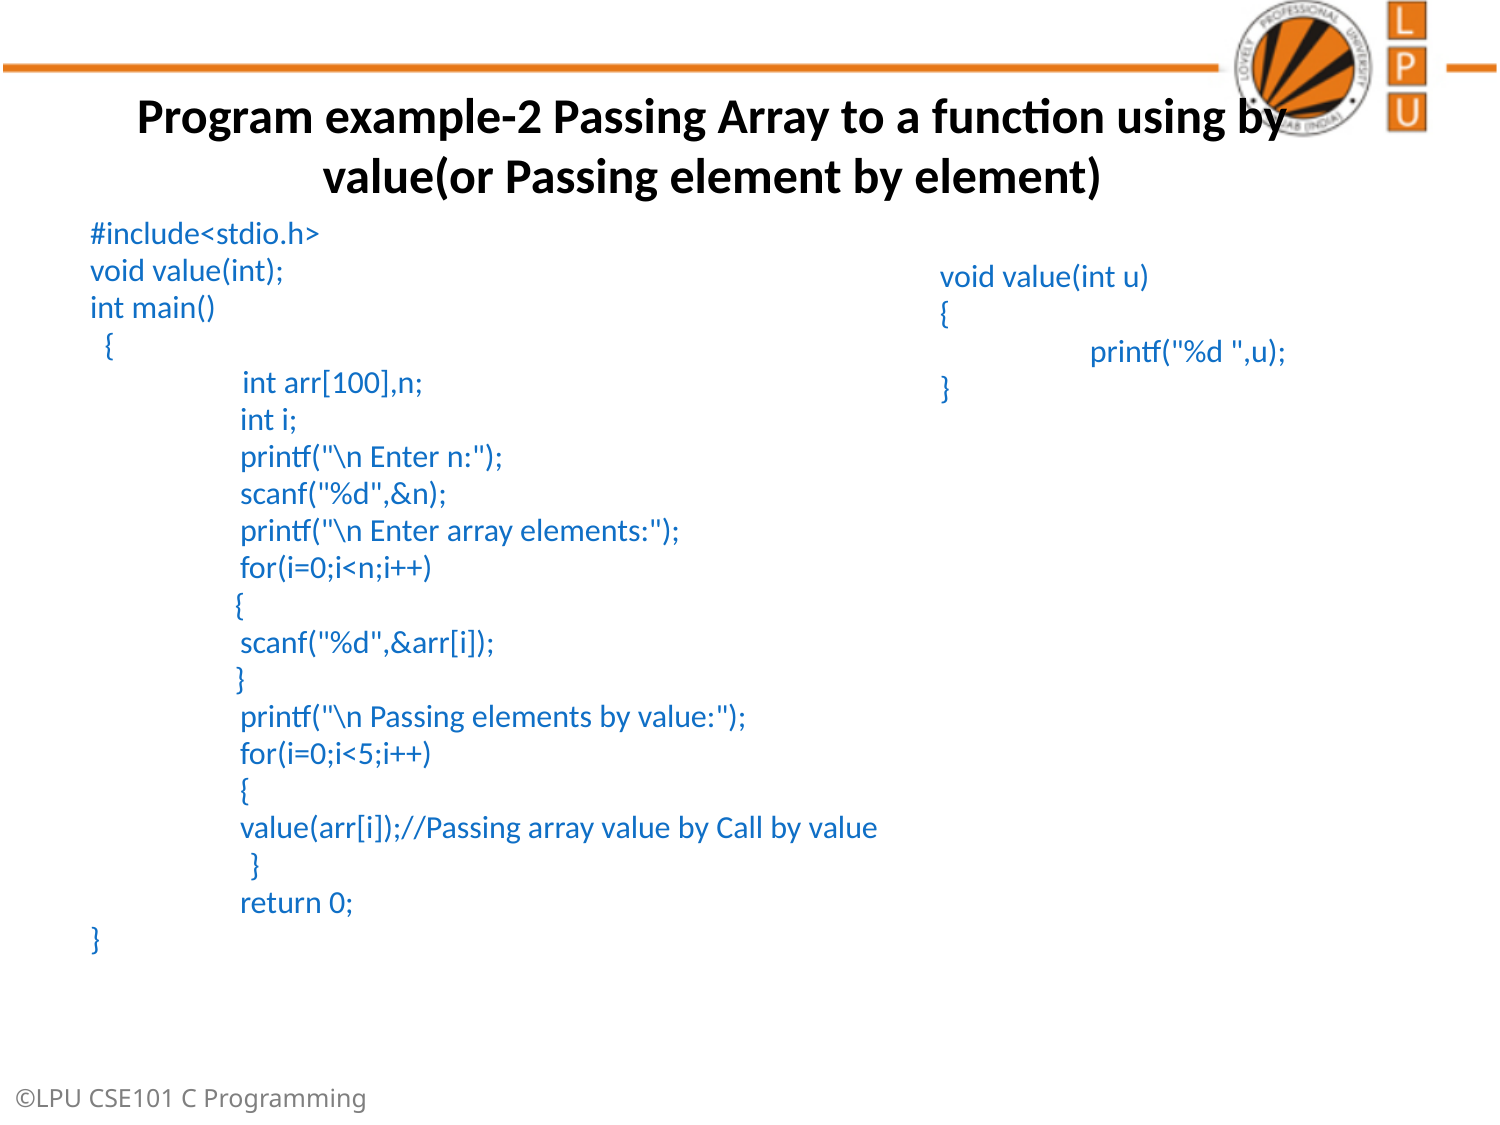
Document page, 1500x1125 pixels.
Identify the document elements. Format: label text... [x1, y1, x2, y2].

picture [3, 0, 1500, 155]
title Program example-2 Passing Array to a function using by value(or Passing element by element) [37, 50, 1388, 238]
list #include<stdio.h> void value(int); int main() { int arr[100],n; int i; printf("\n Enter n:"); scanf("%d",&n); printf("\n Enter array elements:"); for(i=0;i<n;i++) { scanf("%d",&arr[i]); } printf("\n Passing elements by value:"); for(i=0;i<5;i++) { value(arr[i]);//Passing array value by Call by value } return 0; } [75, 212, 925, 1005]
list void value(int u) { printf("%d ",u); } [924, 210, 1425, 954]
